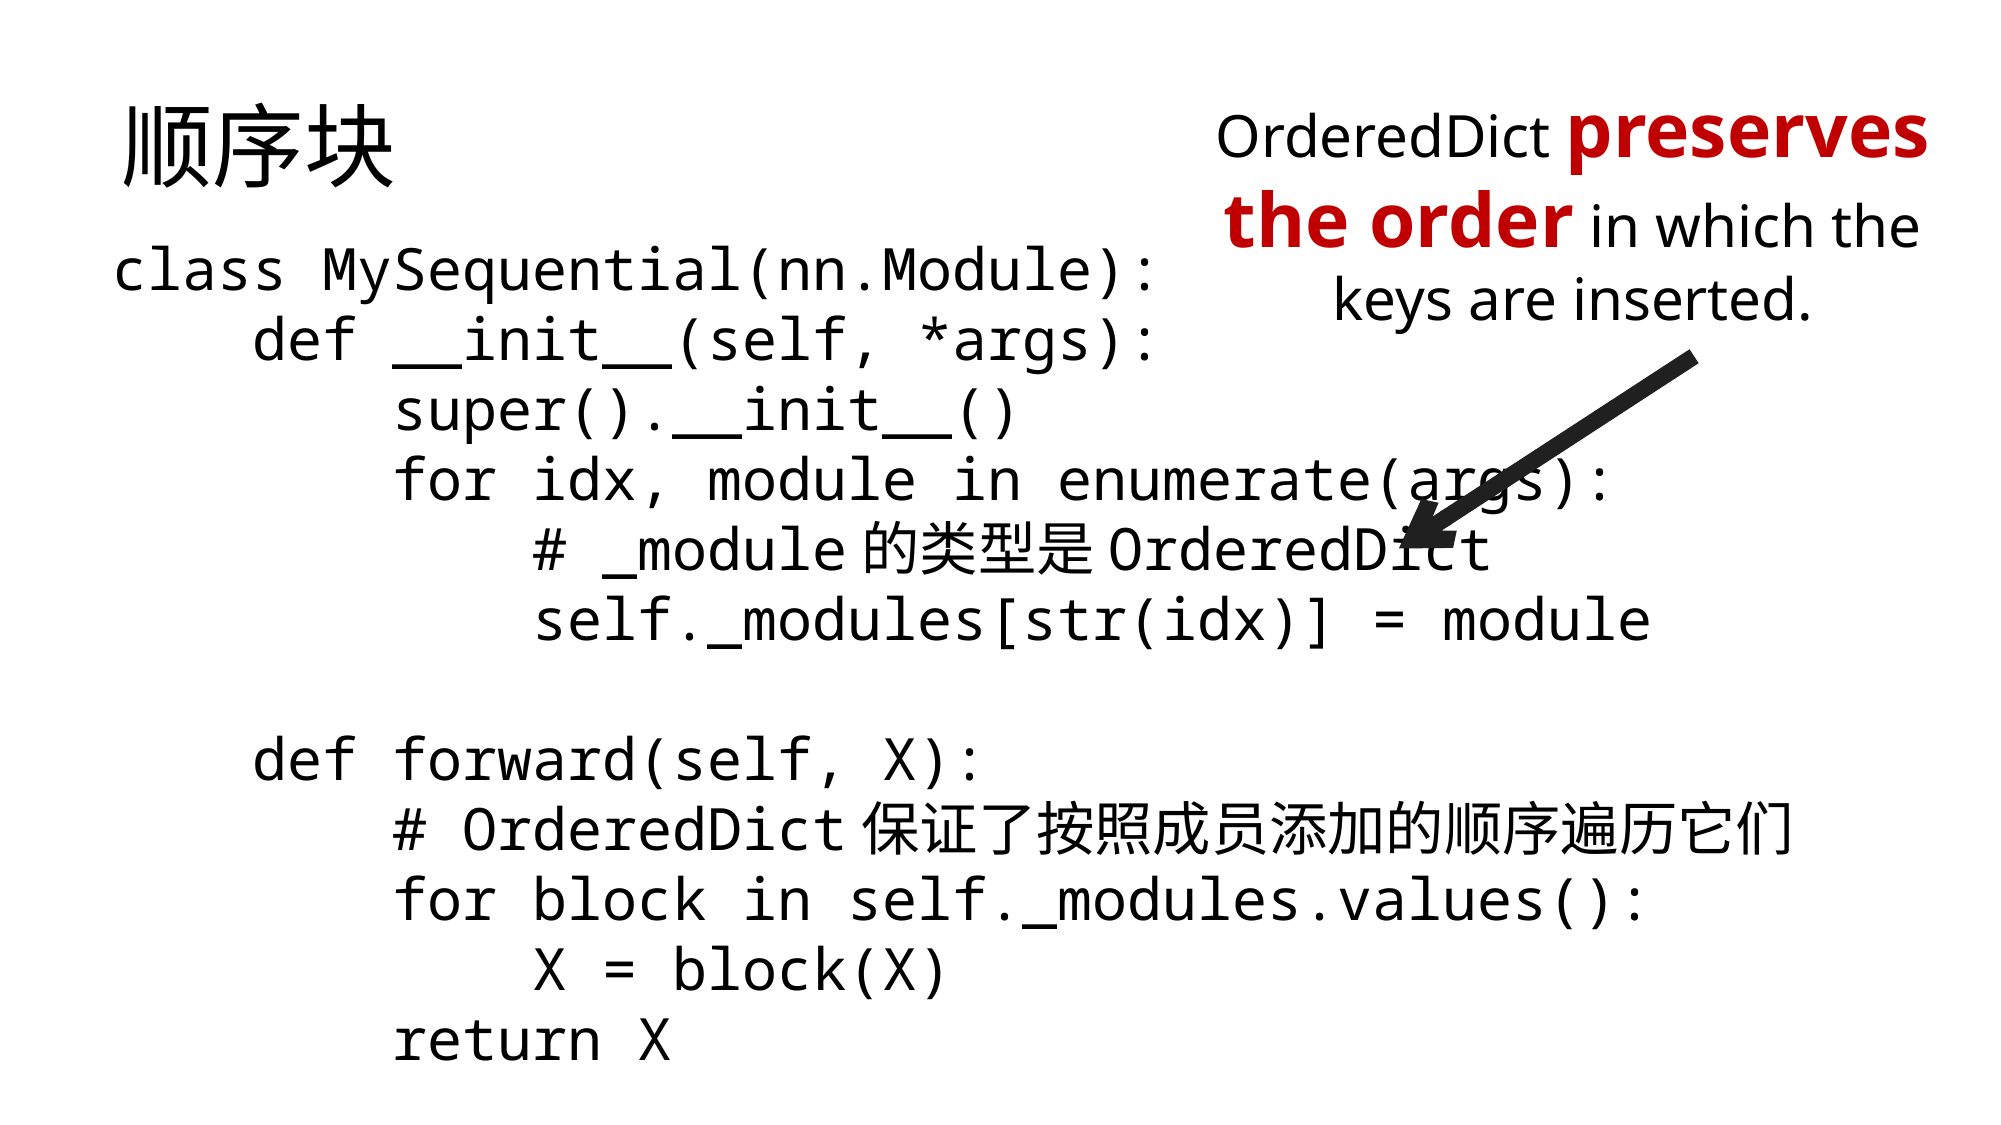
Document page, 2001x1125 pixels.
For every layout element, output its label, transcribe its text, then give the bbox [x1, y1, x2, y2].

text_box class MySequential(nn.Module): def __init__(self, *args): super().__init__() for idx, module in enumerate(args): # _module的类型是OrderedDict self._modules[str(idx)] = module def forward(self, X): # OrderedDict保证了按照成员添加的顺序遍历它们 for block in self._modules.values(): X = block(X) return X [97, 224, 1902, 1080]
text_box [1398, 356, 1695, 549]
text_box OrderedDict preserves the order in which the keys are inserted. [1192, 74, 1954, 340]
title 顺序块 [106, 42, 1832, 224]
